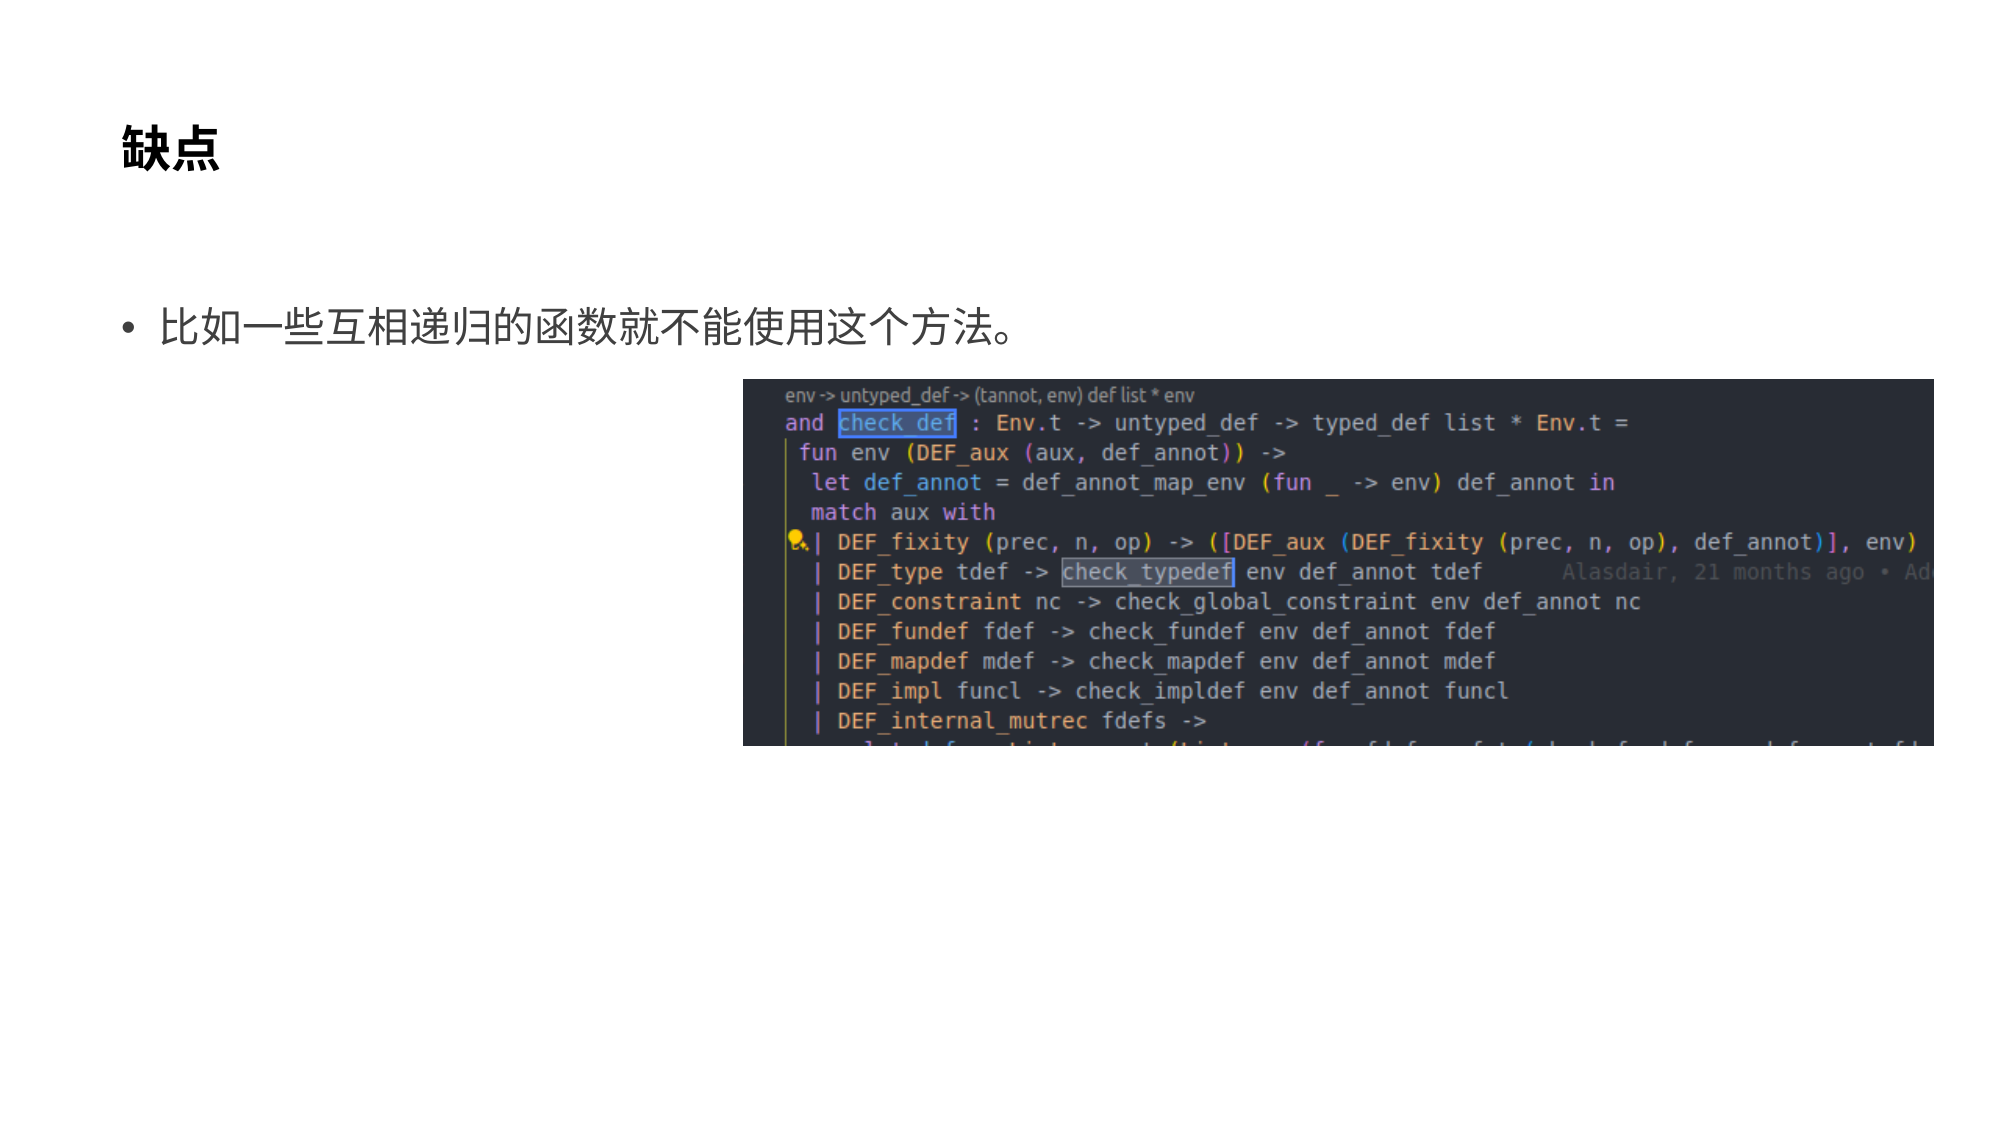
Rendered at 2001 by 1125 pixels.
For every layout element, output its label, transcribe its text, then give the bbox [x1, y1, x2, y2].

picture [743, 379, 1934, 746]
list 比如一些互相递归的函数就不能使用这个方法。 [106, 299, 1832, 1014]
title 缺点 [106, 42, 1832, 260]
